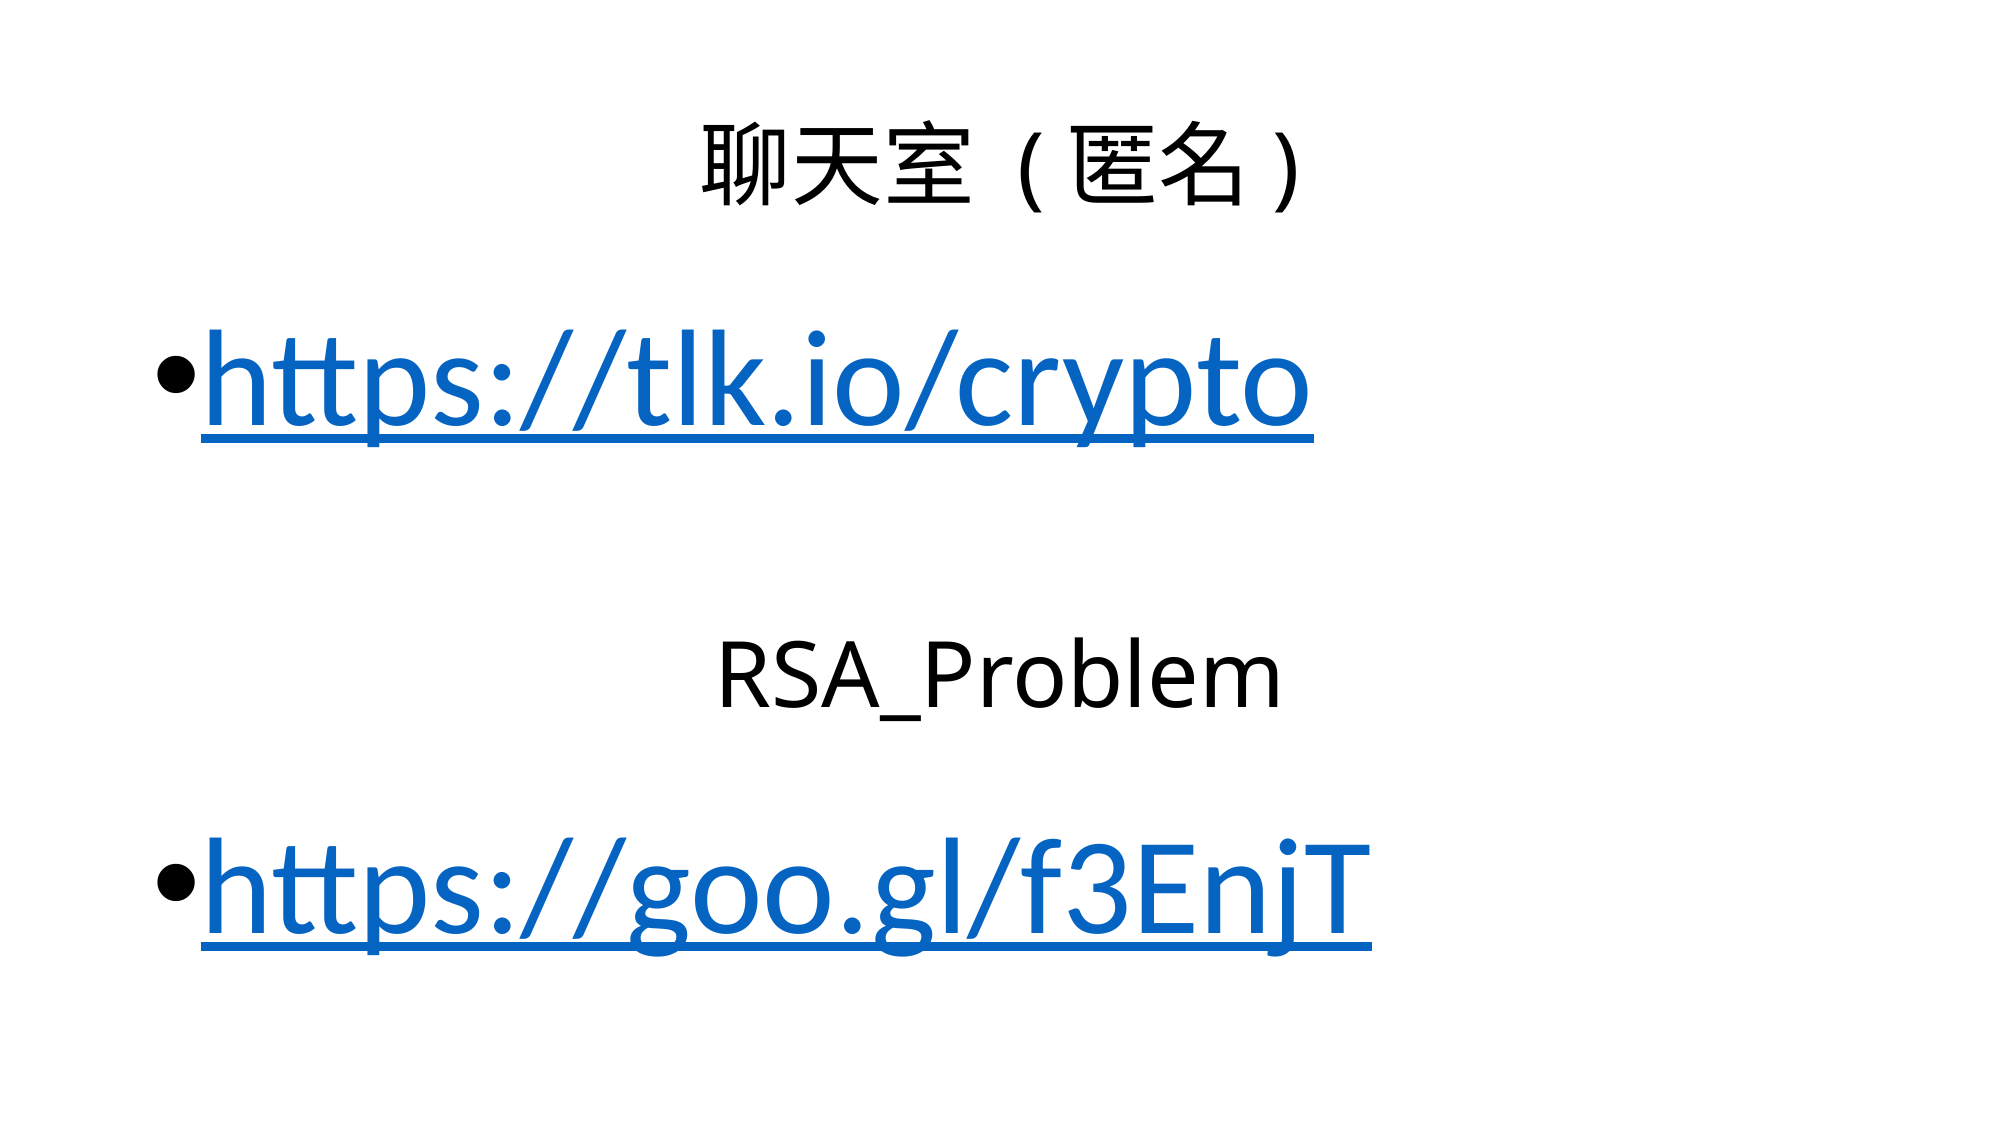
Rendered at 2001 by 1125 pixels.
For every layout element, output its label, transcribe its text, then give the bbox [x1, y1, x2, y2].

list https://tlk.io/crypto https://goo.gl/f3EnjT [137, 299, 1863, 569]
title 聊天室 (匿名) [137, 59, 1863, 278]
text_box RSA_Problem [137, 569, 1863, 787]
list https://tlk.io/crypto https://goo.gl/f3EnjT [137, 787, 1863, 1014]
